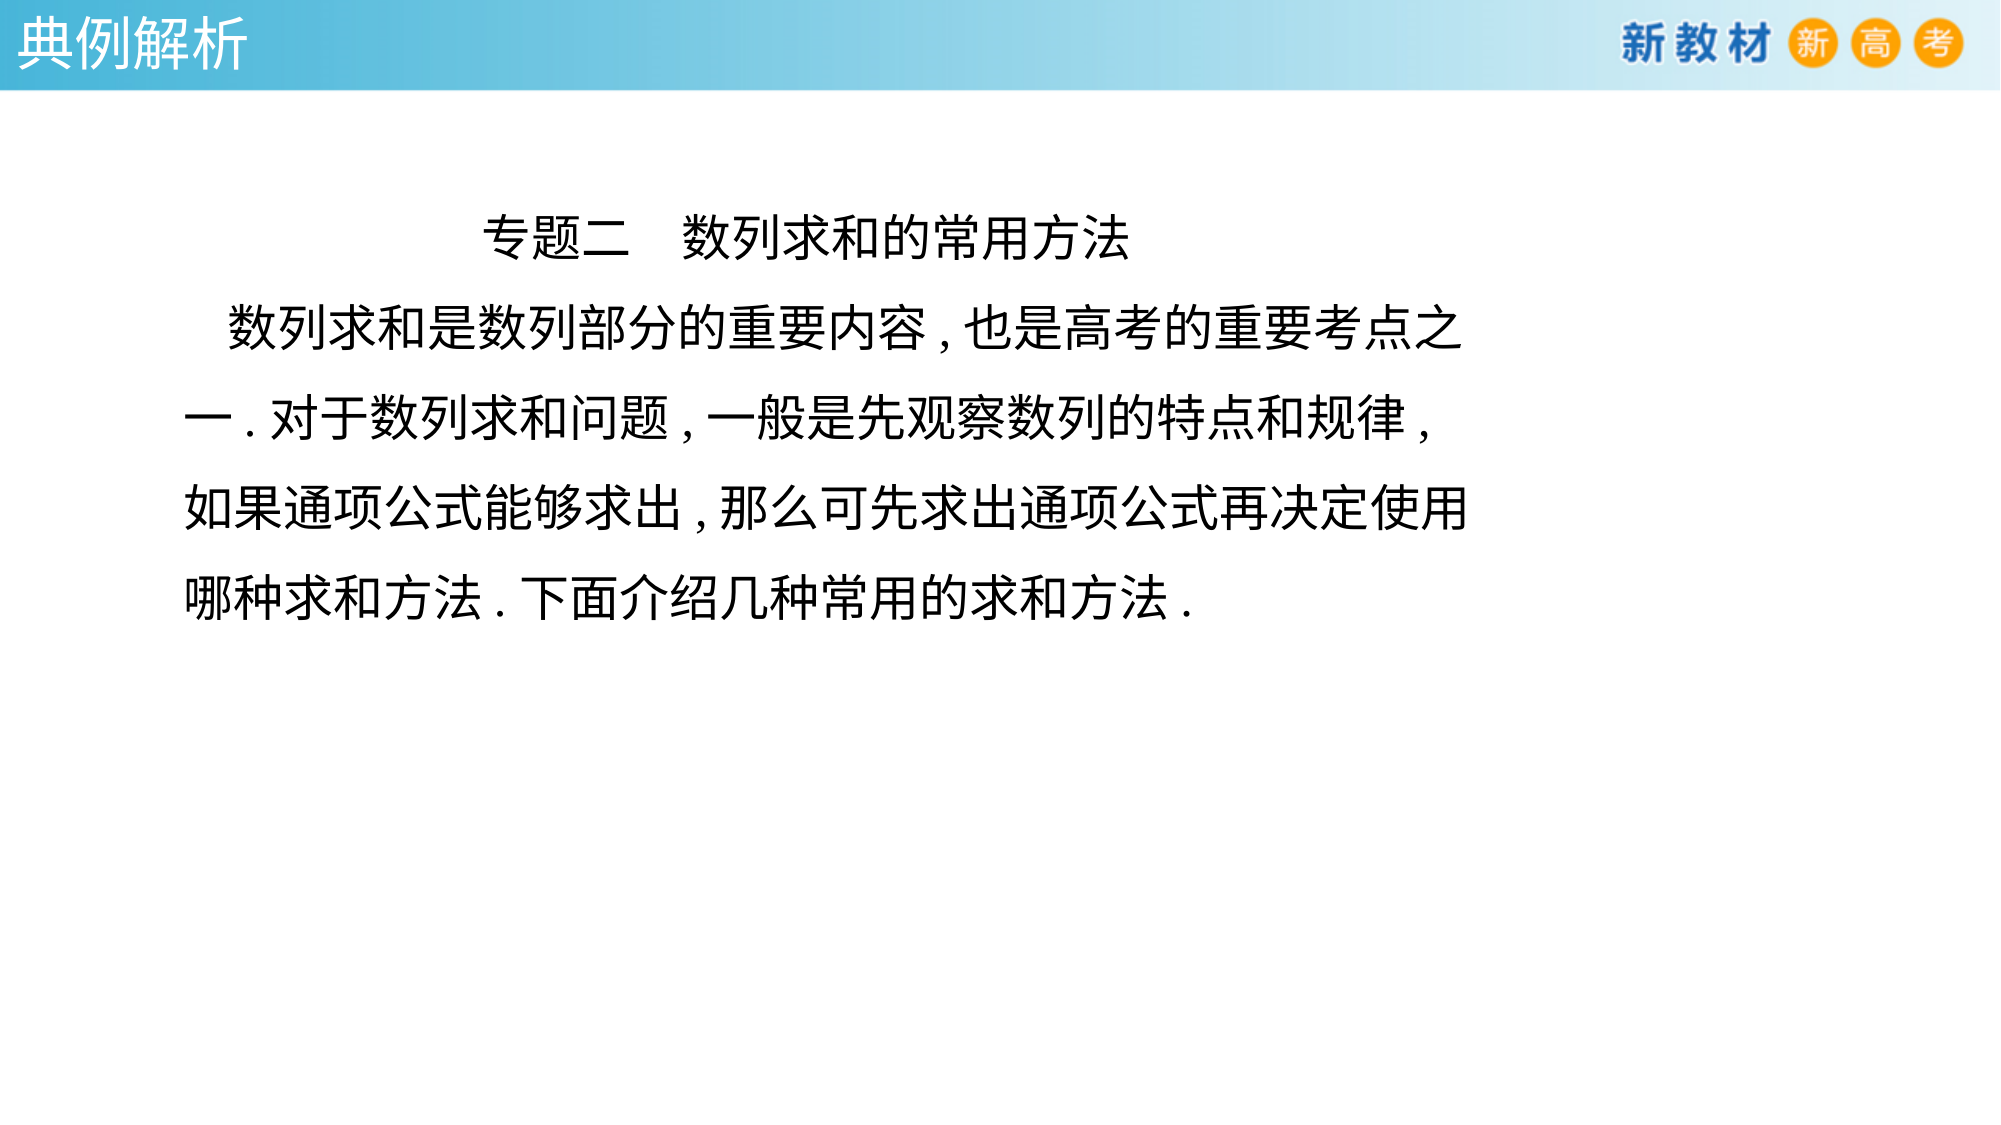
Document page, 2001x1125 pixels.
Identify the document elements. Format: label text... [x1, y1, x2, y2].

text_box 典例解析 [1, 0, 265, 85]
text_box 专题二 数列求和的常用方法 数列求和是数列部分的重要内容,也是高考的重要考点之一.对于数列求和问题,一般是先观察数列的特点和规律,如果通项公式能够求出,那么可先求出通项公式再决定使用哪种求和方法.下面介绍几种常用的求和方法. [168, 169, 1502, 635]
picture [0, 0, 2001, 1125]
